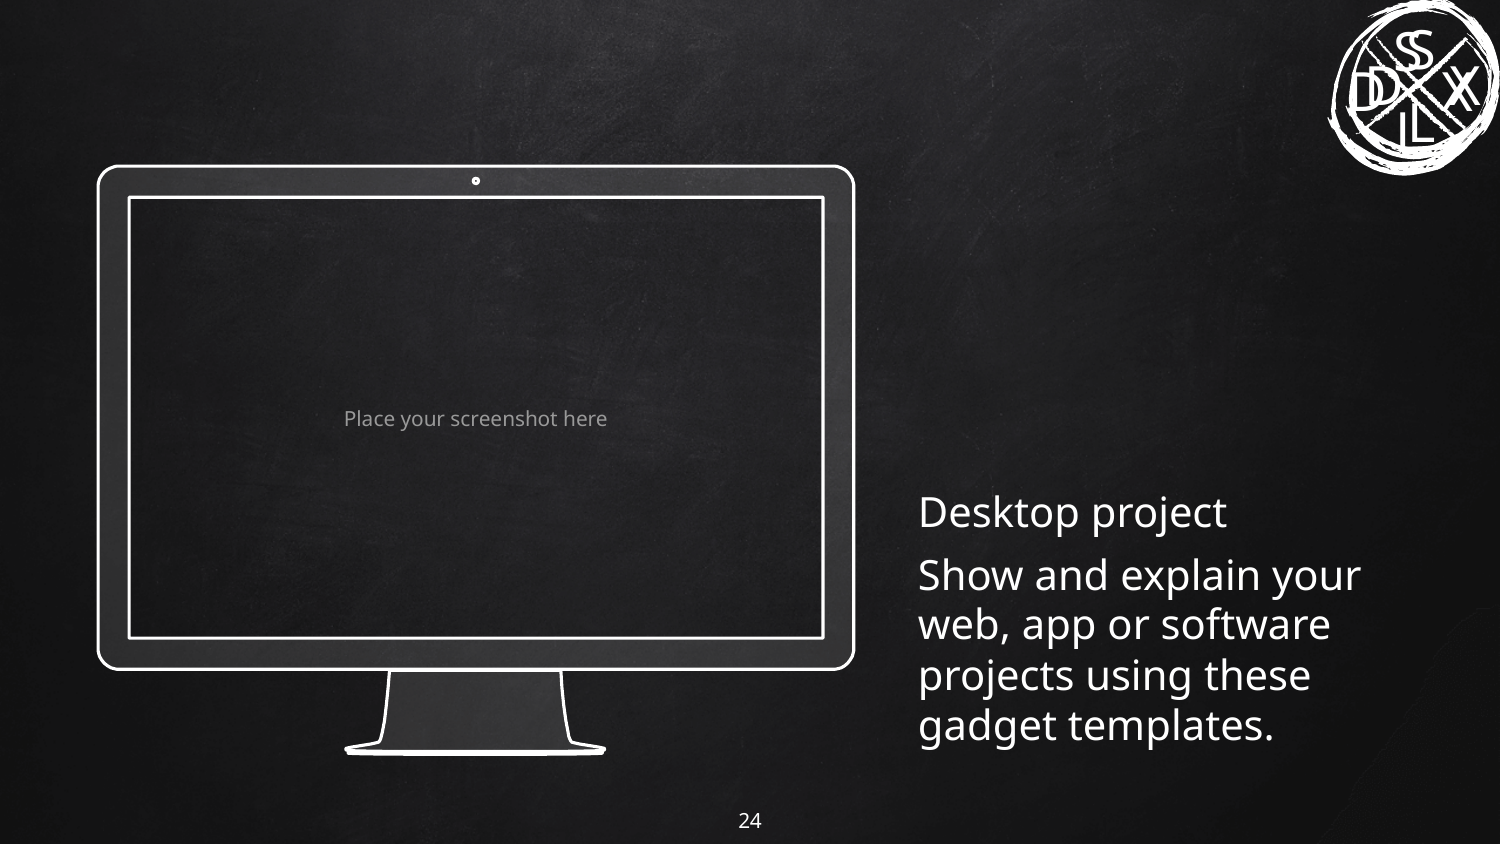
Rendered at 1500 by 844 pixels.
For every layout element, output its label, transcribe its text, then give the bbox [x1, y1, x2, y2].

list Desktop project Show and explain your web, app or software projects using these gadget templates. [902, 420, 1379, 764]
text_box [1326, 0, 1500, 176]
text_box Place your screenshot here [129, 197, 822, 640]
slide_number 24 [705, 792, 795, 844]
text_box [98, 166, 854, 755]
picture [0, 0, 1500, 844]
